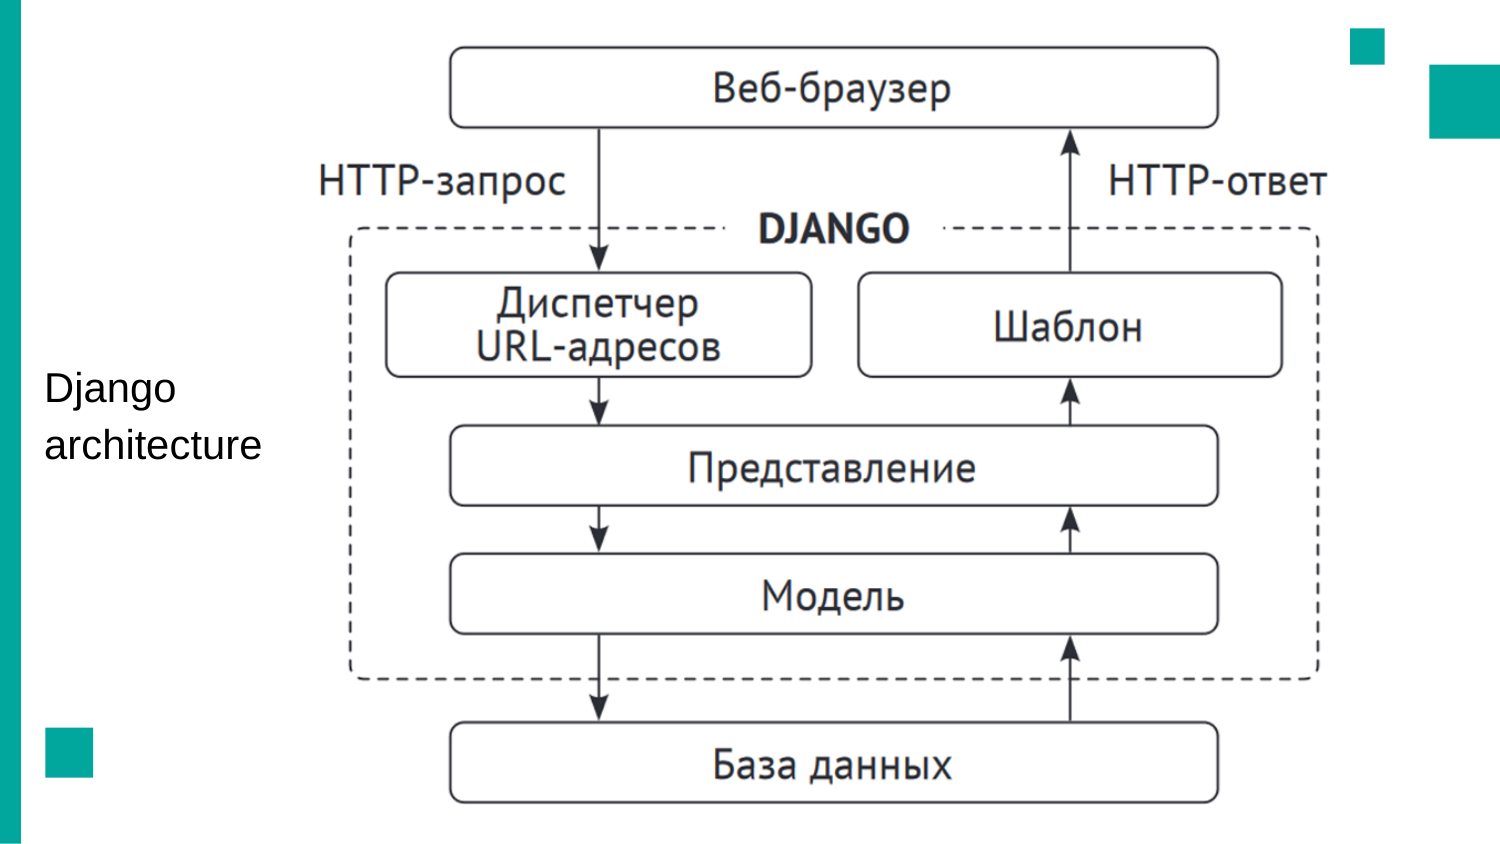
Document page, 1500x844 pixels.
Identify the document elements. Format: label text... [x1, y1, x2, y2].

list Django architecture [32, 347, 295, 497]
picture [300, 17, 1347, 827]
